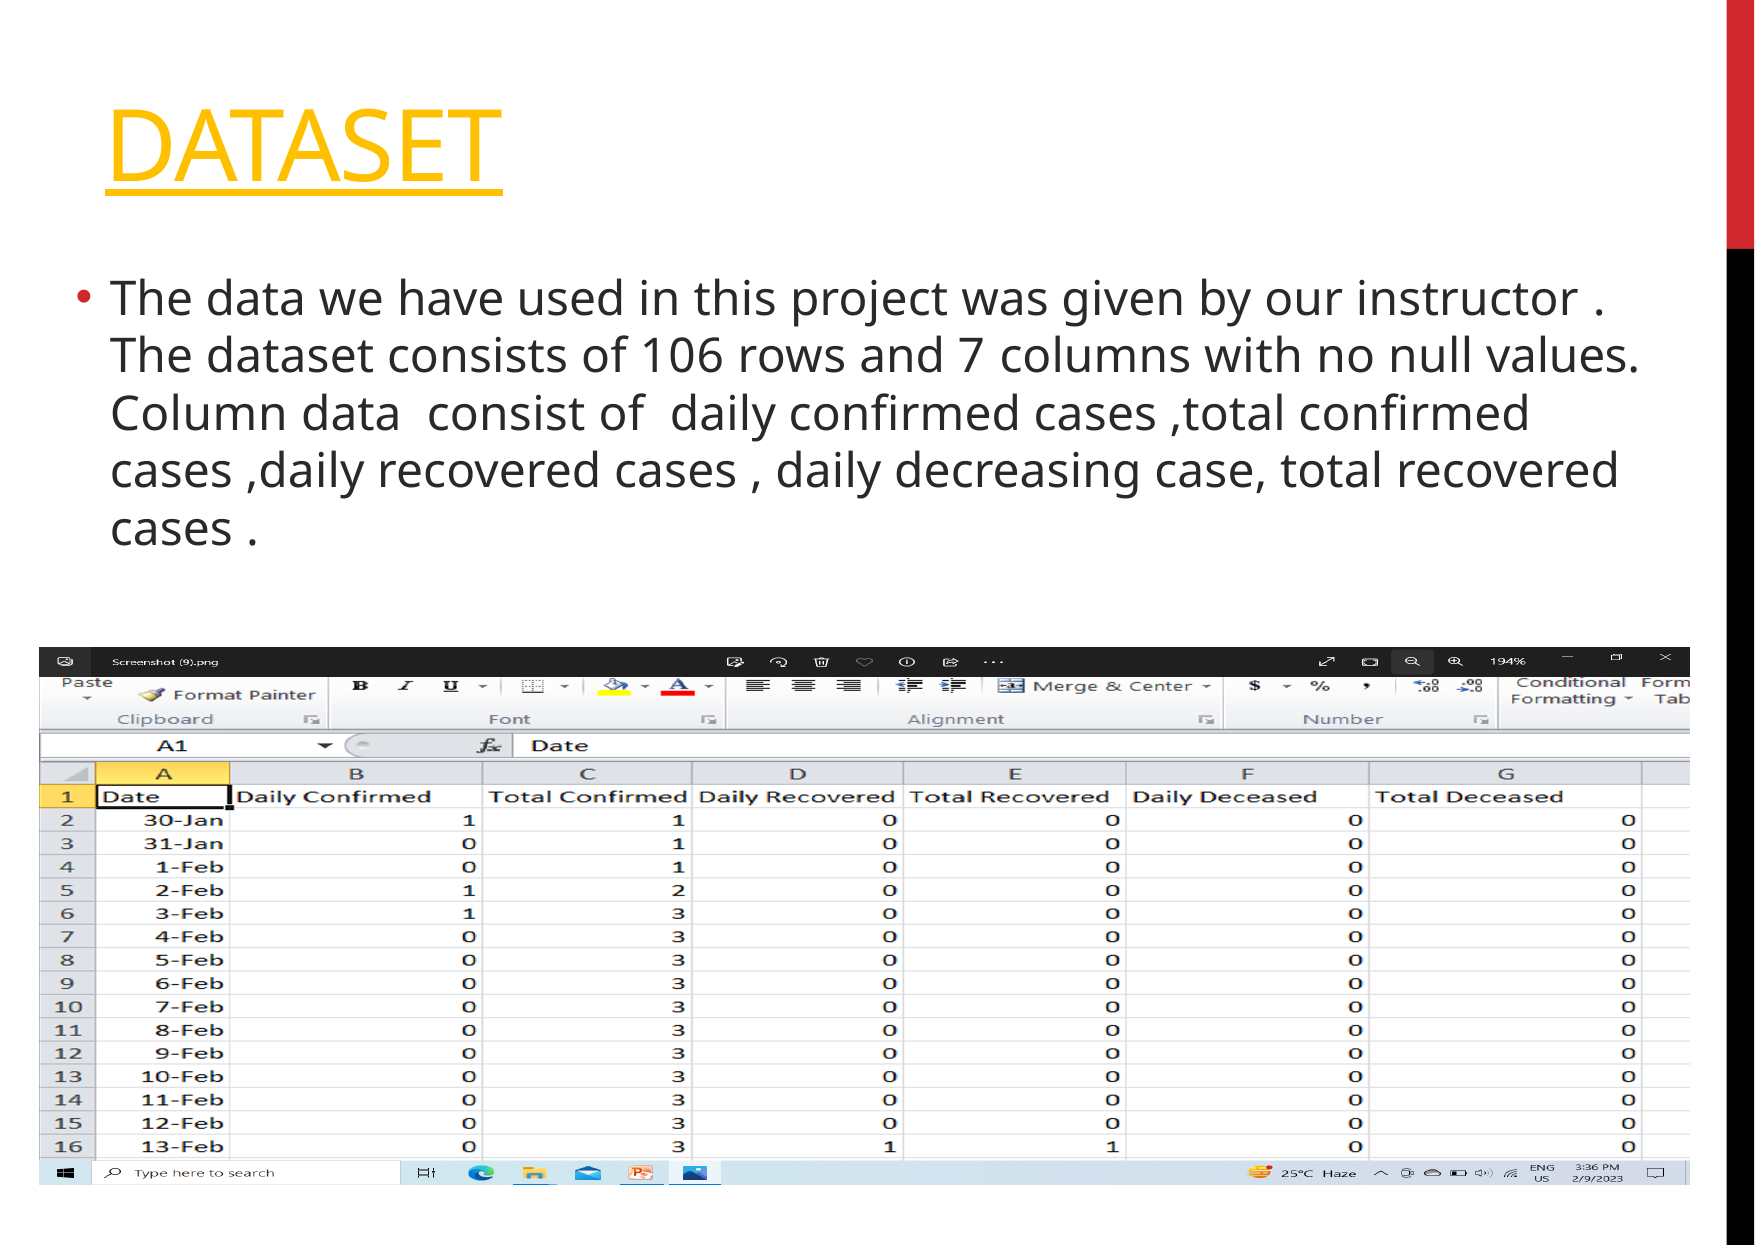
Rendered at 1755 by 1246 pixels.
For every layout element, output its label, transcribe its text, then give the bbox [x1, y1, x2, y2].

picture [38, 647, 1690, 1186]
title DATASET [87, 27, 1178, 210]
list The data we have used in this project was given by our instructor . The dataset consists of 106 rows and 7 columns with no null values. Column data consist of daily confirmed cases ,total confirmed cases ,daily recovered cases , daily decreasing case, total recovered cases . [45, 258, 1678, 642]
